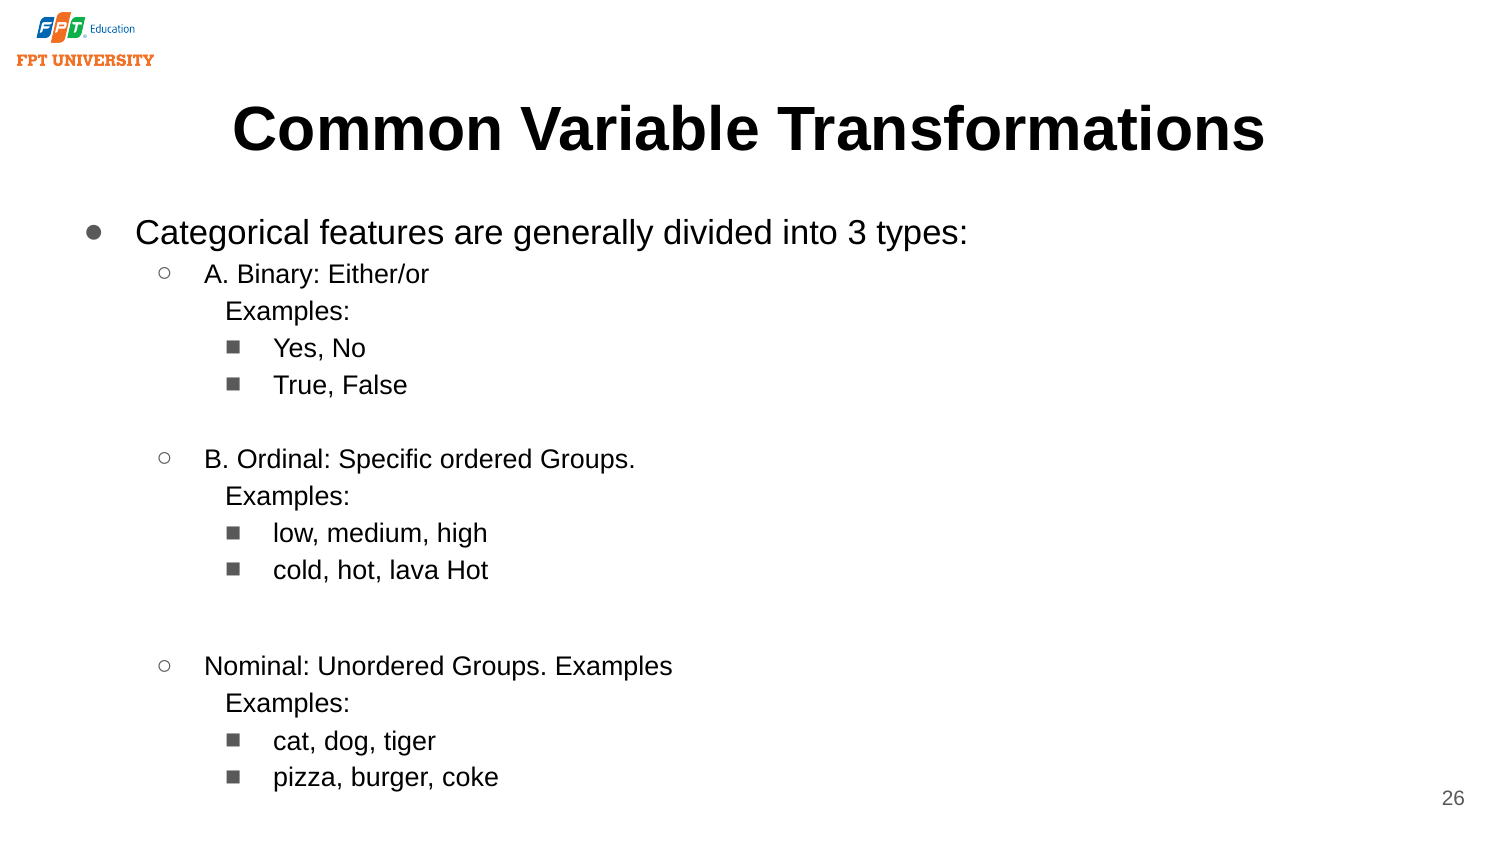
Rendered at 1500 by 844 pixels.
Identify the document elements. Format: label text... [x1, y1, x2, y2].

list Categorical features are generally divided into 3 types: A. Binary: Either/or Examples: Yes, No True, False B. Ordinal: Specific ordered Groups. Examples: low, medium, high cold, hot, lava Hot Nominal: Unordered Groups. Examples Examples: cat, dog, tiger pizza, burger, coke [51, 189, 1449, 811]
title Common Variable Transformations [51, 72, 1449, 167]
slide_number 26 [1389, 764, 1480, 830]
picture [11, 1, 160, 77]
